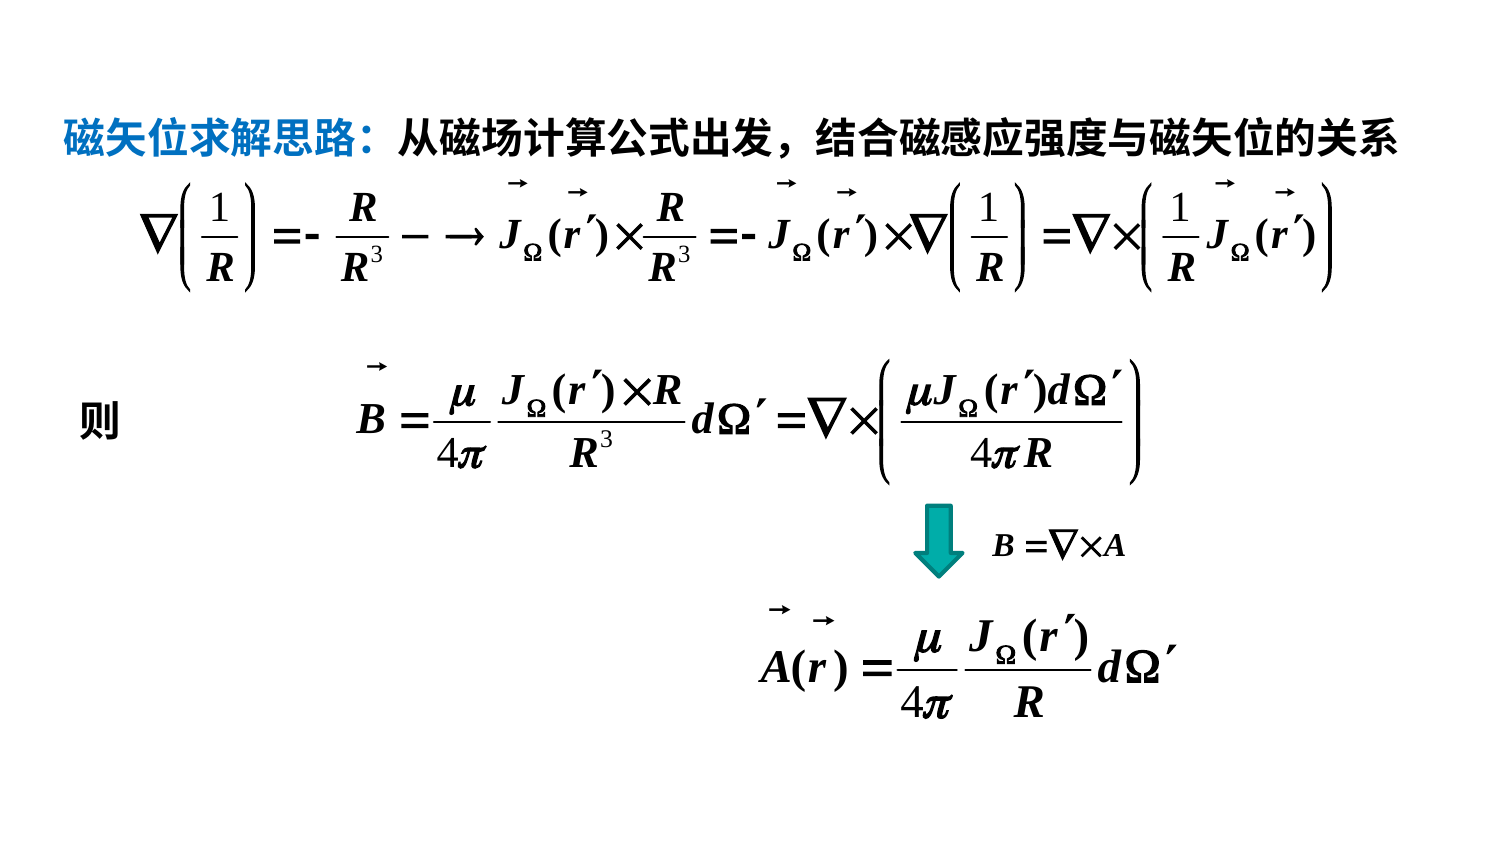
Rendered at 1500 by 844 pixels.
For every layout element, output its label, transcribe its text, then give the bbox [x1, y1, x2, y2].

text_box 磁矢位求解思路：从磁场计算公式出发，结合磁感应强度与磁矢位的关系 [49, 79, 1467, 169]
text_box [749, 599, 1183, 730]
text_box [348, 352, 1154, 493]
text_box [135, 173, 1344, 300]
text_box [915, 505, 1132, 577]
text_box 则 [64, 362, 189, 453]
